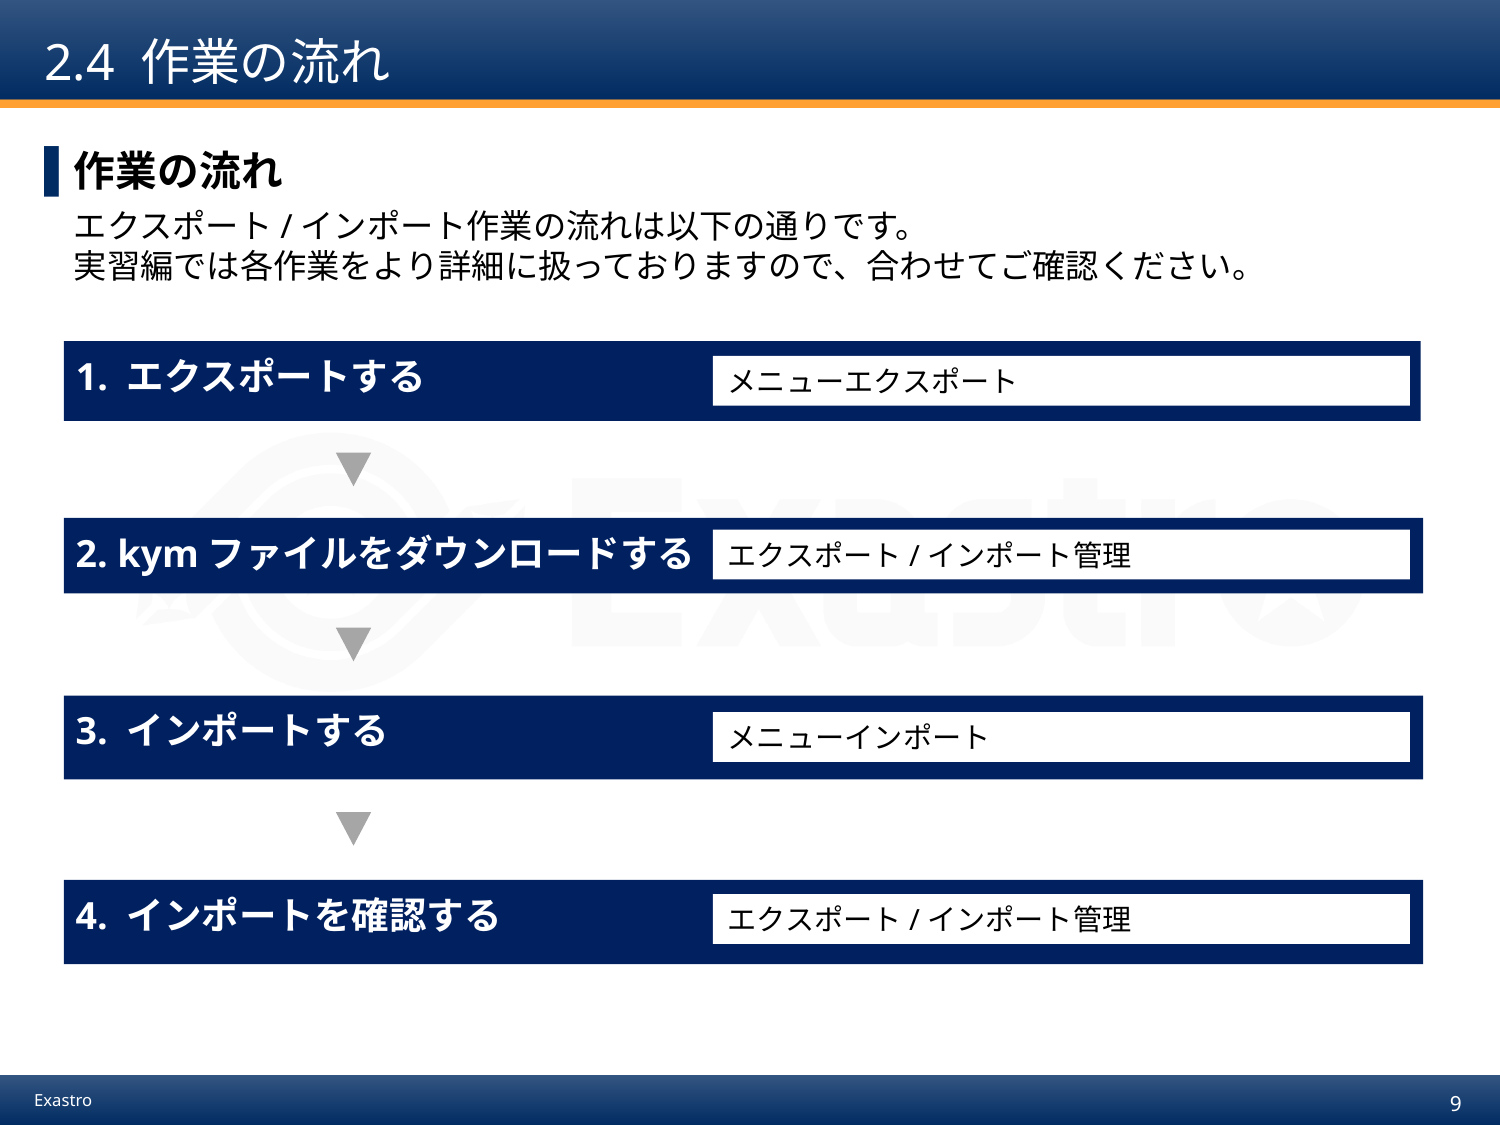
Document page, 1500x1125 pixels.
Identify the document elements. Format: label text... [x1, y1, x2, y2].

picture [0, 0, 1500, 1125]
text_box エクスポート/インポート管理 [712, 894, 1410, 944]
text_box メニューエクスポート [712, 355, 1410, 406]
text_box 1. エクスポートする [63, 341, 1421, 421]
title 2.4 作業の流れ [29, 18, 1471, 96]
text_box メニューインポート [712, 712, 1410, 762]
text_box 2. kymファイルをダウンロードする [63, 517, 1424, 594]
text_box 4. インポートを確認する [63, 879, 1424, 965]
list 作業の流れ エクスポート/インポート作業の流れは以下の通りです。 実習編では各作業をより詳細に扱っておりますので、合わせてご確認ください。 [29, 137, 1471, 1059]
text_box 3. インポートする [63, 695, 1424, 780]
text_box [335, 452, 372, 487]
text_box [335, 812, 372, 846]
text_box [335, 627, 372, 662]
text_box エクスポート/インポート管理 [712, 529, 1410, 580]
